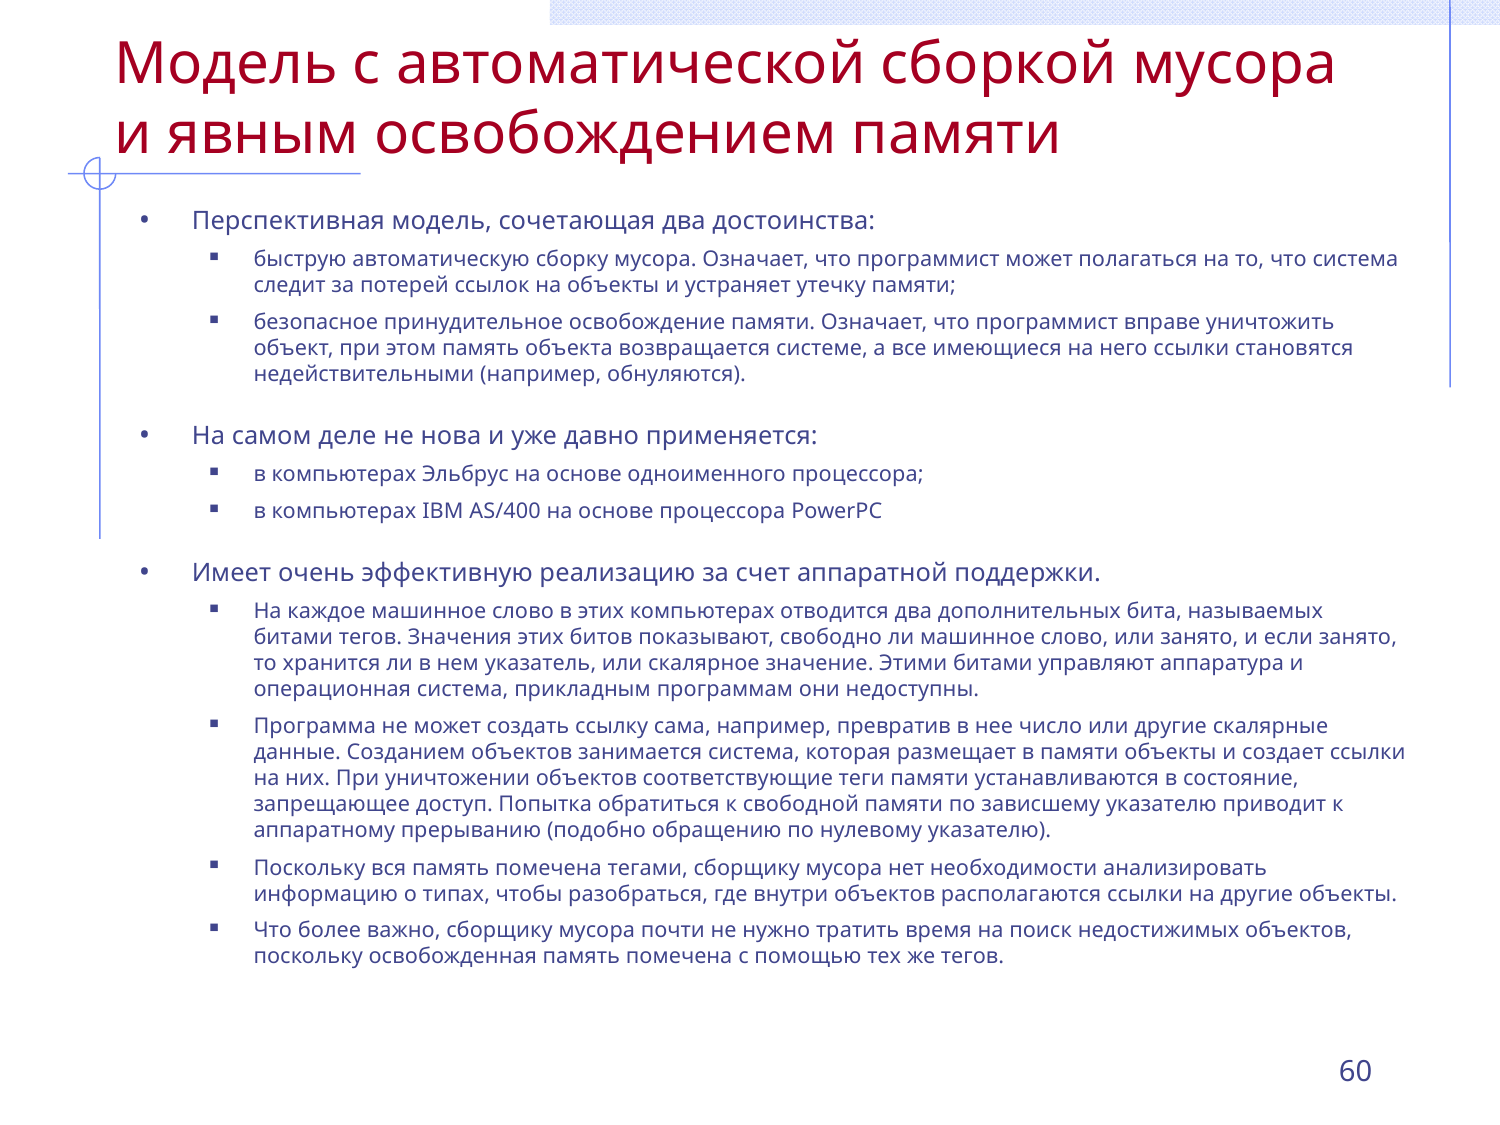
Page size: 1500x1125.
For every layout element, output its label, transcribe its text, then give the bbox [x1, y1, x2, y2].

slide_number 60 [1074, 1025, 1388, 1100]
title Модель с автоматической сборкой мусора и явным освобождением памяти [99, 24, 1375, 173]
picture [549, 0, 1449, 25]
picture [1451, 0, 1500, 25]
list Перспективная модель, сочетающая два достоинства: быструю автоматическую сборку мусора. Означает, что программист может полагаться на то, что система следит за потерей ссылок на объекты и устраняет утечку памяти; безопасное принудительное освобождение памяти. Означает, что программист вправе уничтожить объект, при этом память объекта возвращается системе, а все имеющиеся на него ссылки становятся недействительными (например, обнуляются). На самом деле не нова и уже давно применяется: в компьютерах Эльбрус на основе одноименного процессора; в компьютерах IBM AS/400 на основе процессора PowerPC Имеет очень эффективную реализацию за счет аппаратной поддержки. На каждое машинное слово в этих компьютерах отводится два дополнительных бита, называемых битами тегов. Значения этих битов показывают, свободно ли машинное слово, или занято, и если занято, то хранится ли в нем указатель, или скалярное значение. Этими битами управляют аппаратура и операционная система, прикладным программам они недоступны. Программа не может создать ссылку сама, например, превратив в нее число или другие скалярные данные. Созданием объектов занимается система, которая размещает в памяти объекты и создает ссылки на них. При уничтожении объектов соответствующие теги памяти устанавливаются в состояние, запрещающее доступ. Попытка обратиться к свободной памяти по зависшему указателю приводит к аппаратному прерыванию (подобно обращению по нулевому указателю). Поскольку вся память помечена тегами, сборщику мусора нет необходимости анализировать информацию о типах, чтобы разобраться, где внутри объектов располагаются ссылки на другие объекты. Что более важно, сборщику мусора почти не нужно тратить время на поиск недостижимых объектов, поскольку освобожденная память помечена с помощью тех же тегов. [123, 196, 1424, 1000]
